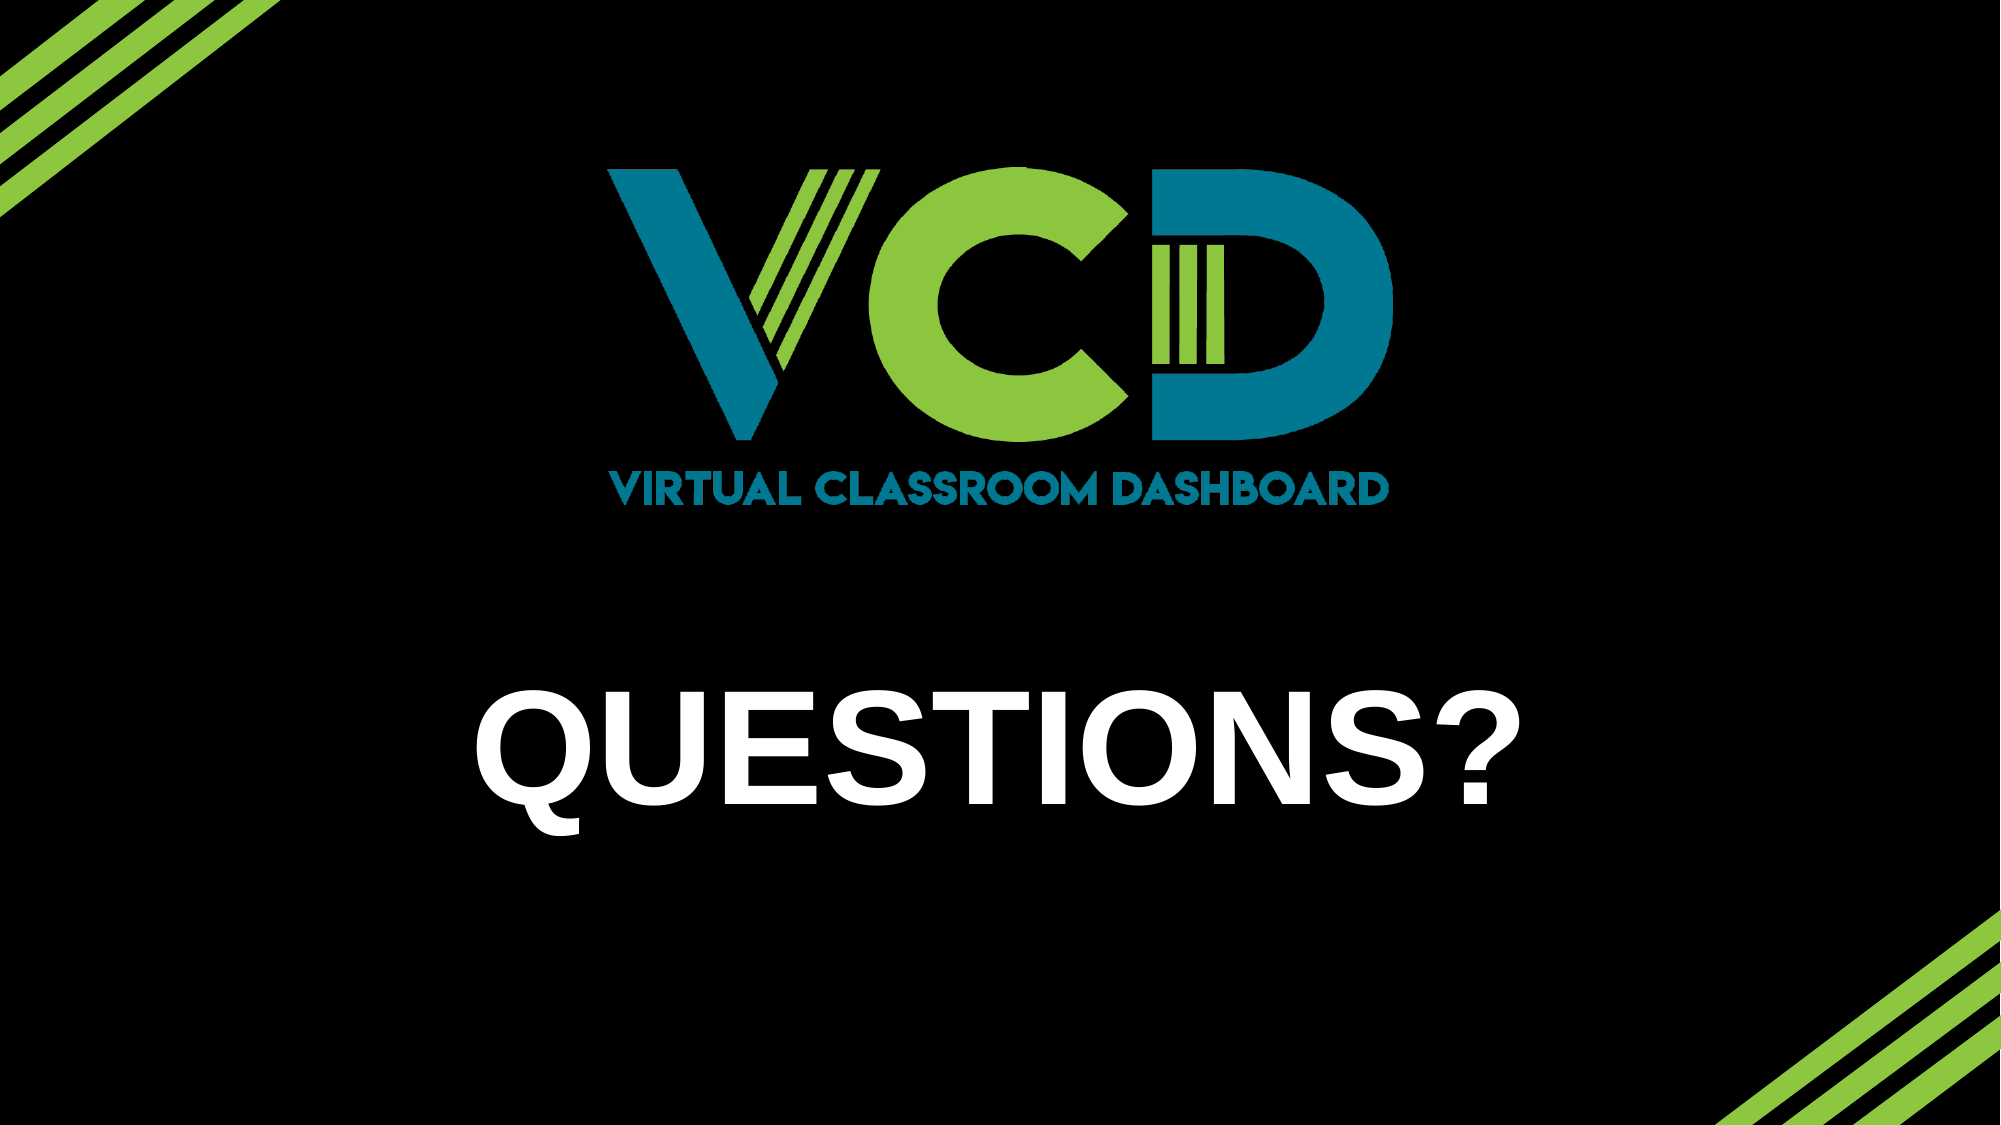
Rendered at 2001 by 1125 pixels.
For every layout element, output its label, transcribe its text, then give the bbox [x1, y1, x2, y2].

subtitle QUESTIONS? [249, 655, 1750, 848]
picture [0, 0, 223, 272]
picture [607, 167, 1393, 518]
picture [1765, 861, 1996, 1125]
